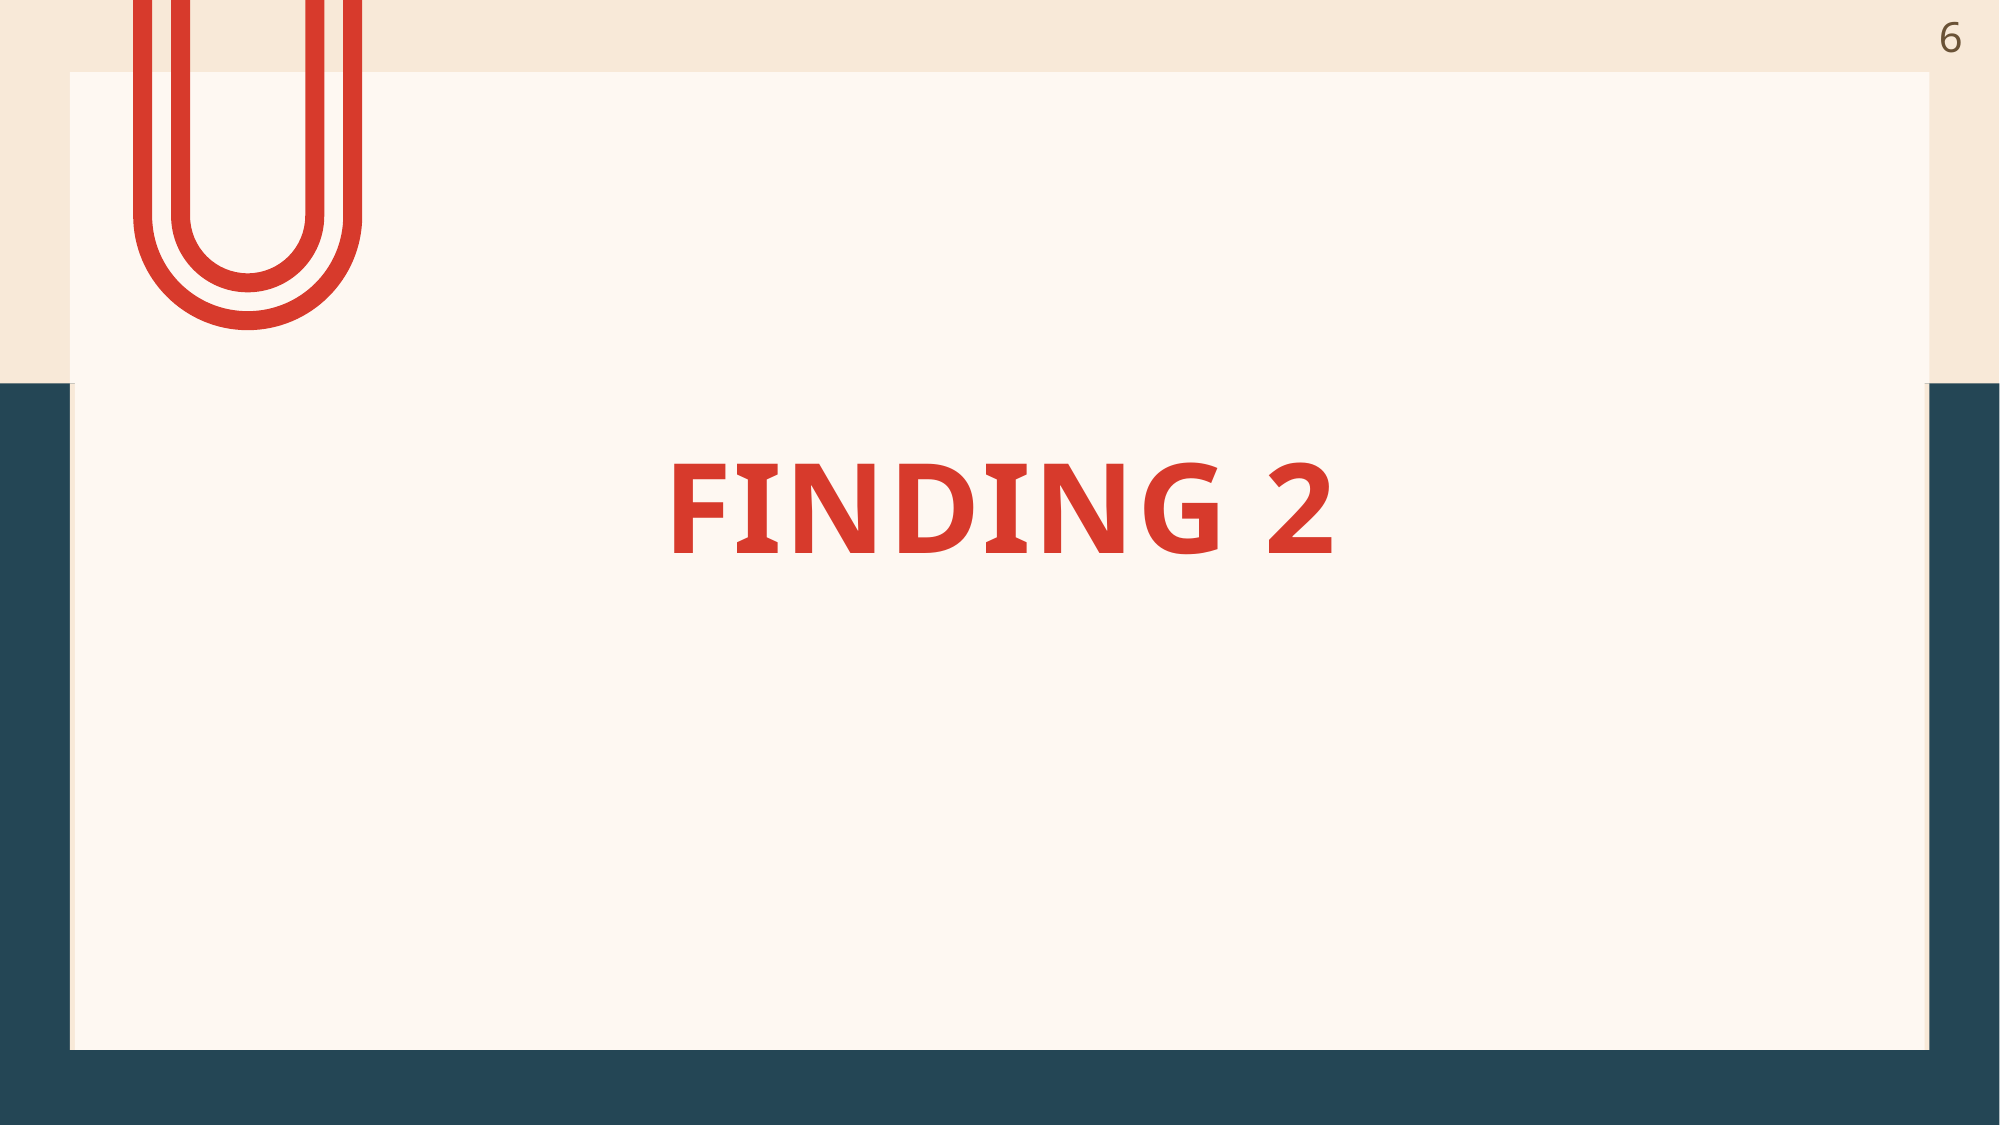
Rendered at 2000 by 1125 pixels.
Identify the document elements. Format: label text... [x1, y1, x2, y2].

slide_number 6 [1907, 3, 1994, 64]
text_box [73, 373, 1927, 1052]
title FINDING 2 [99, 437, 1900, 593]
